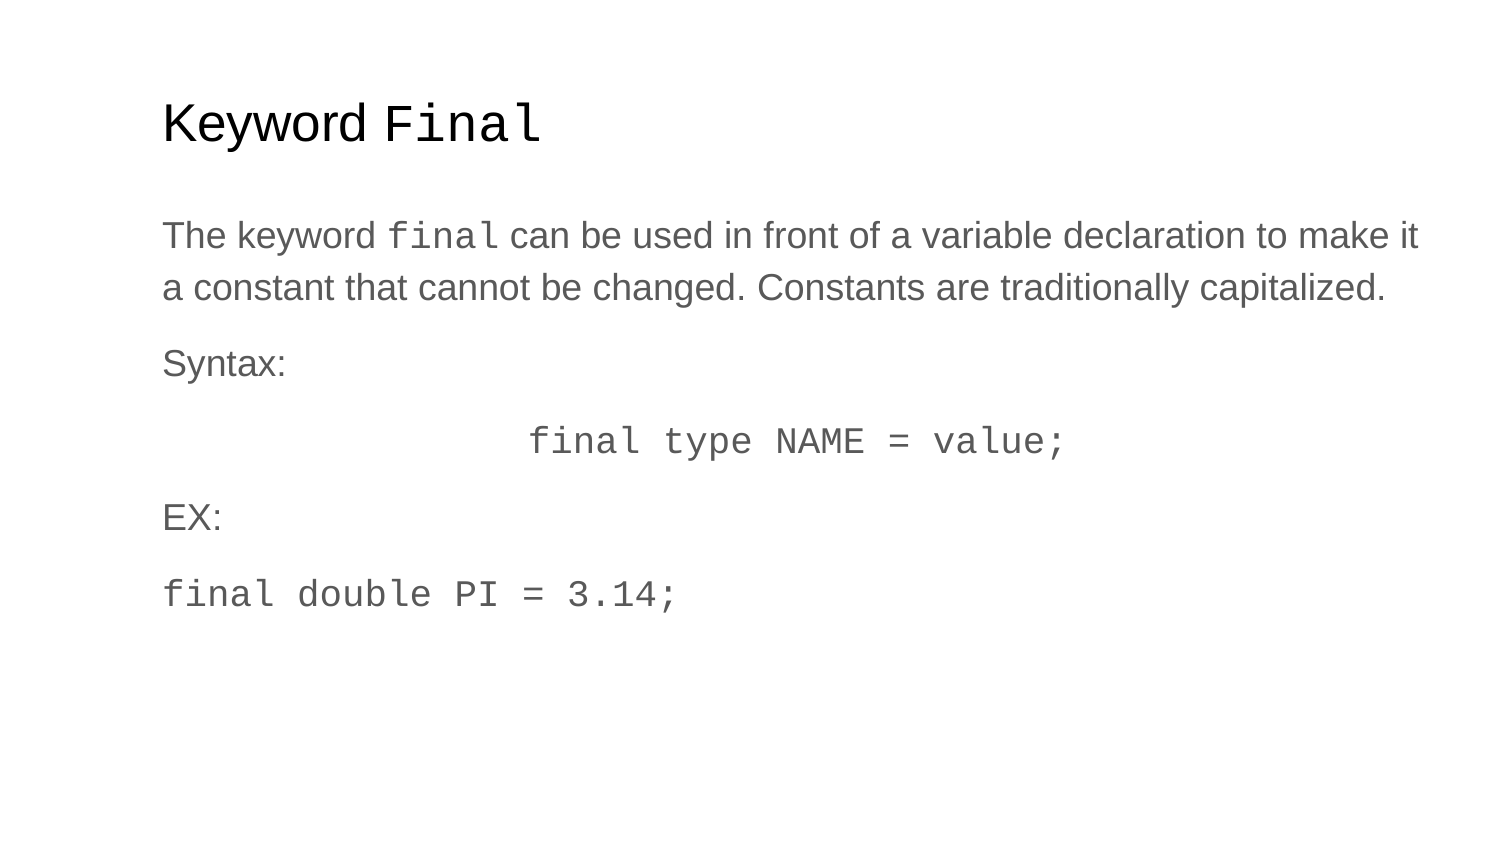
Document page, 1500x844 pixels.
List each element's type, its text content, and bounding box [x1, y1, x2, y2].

list The keyword final can be used in front of a variable declaration to make it a constant that cannot be changed. Constants are traditionally capitalized. Syntax: final type NAME = value; EX: final double PI = 3.14; [147, 189, 1449, 750]
title Keyword Final [147, 72, 1449, 167]
